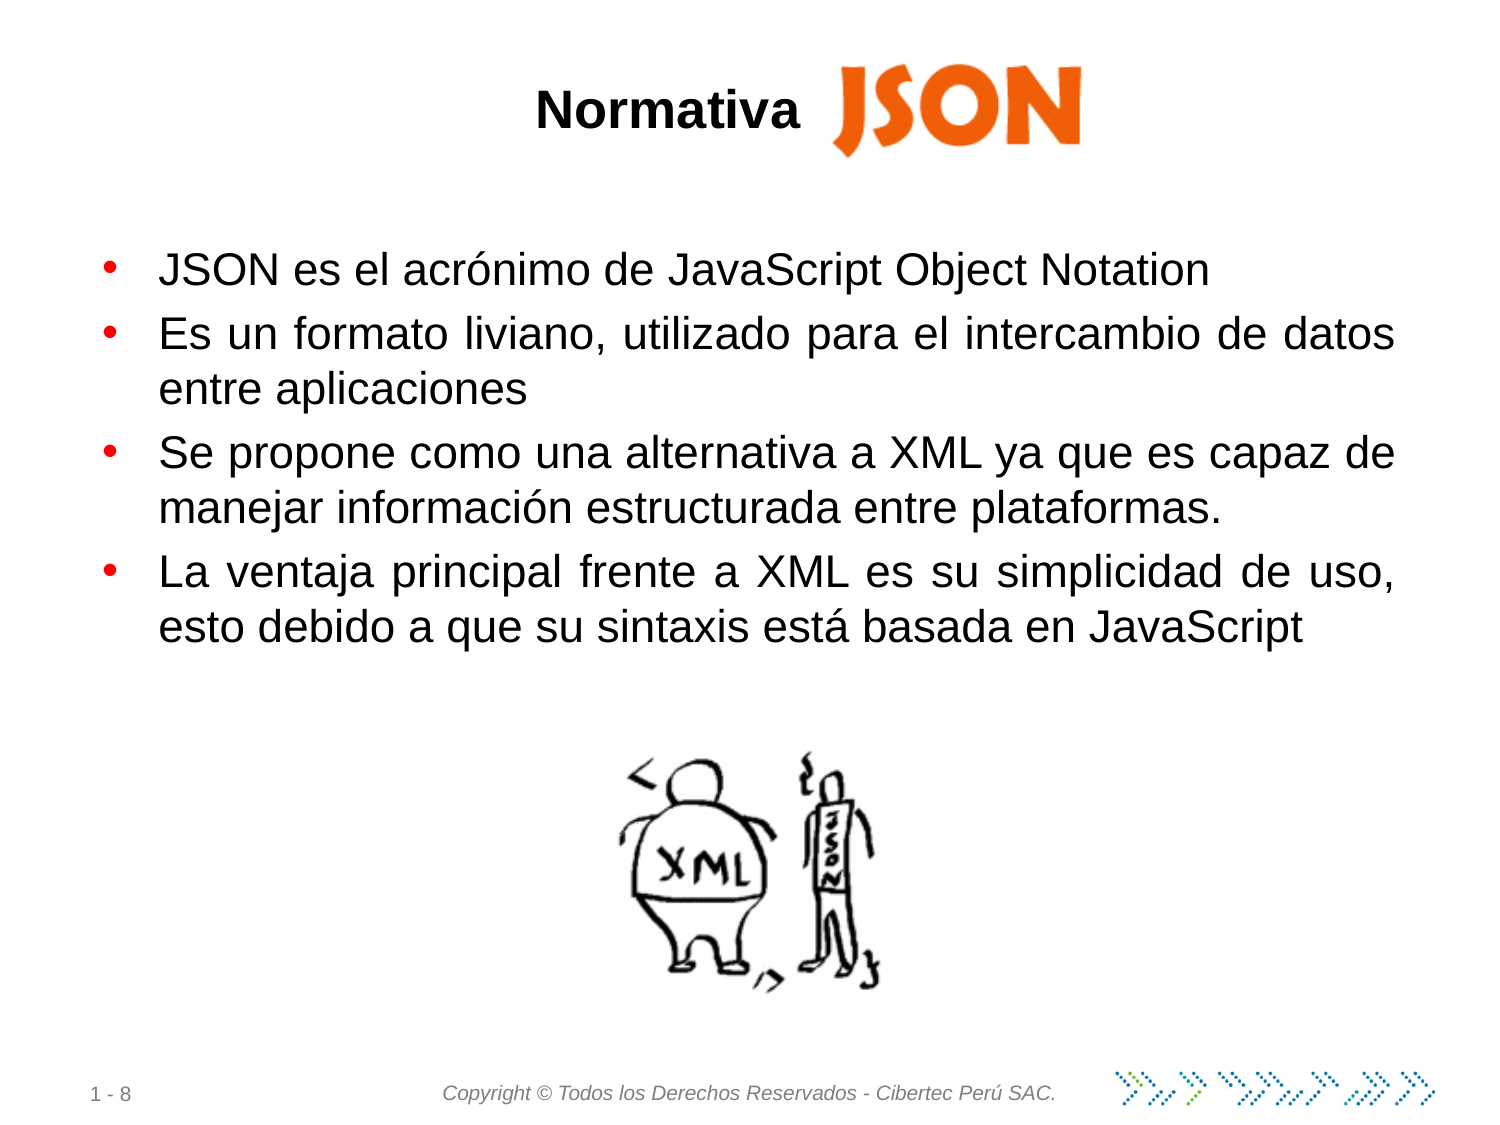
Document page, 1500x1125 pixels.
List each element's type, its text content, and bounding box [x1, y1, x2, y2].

picture [812, 36, 1113, 170]
title Normativa JSON [99, 72, 1399, 216]
picture [1107, 1071, 1445, 1108]
picture [611, 737, 888, 1014]
list JSON es el acrónimo de JavaScript Object Notation Es un formato liviano, utilizado para el intercambio de datos entre aplicaciones Se propone como una alternativa a XML ya que es capaz de manejar información estructurada entre plataformas. La ventaja principal frente a XML es su simplicidad de uso, esto debido a que su sintaxis está basada en JavaScript [99, 237, 1399, 525]
